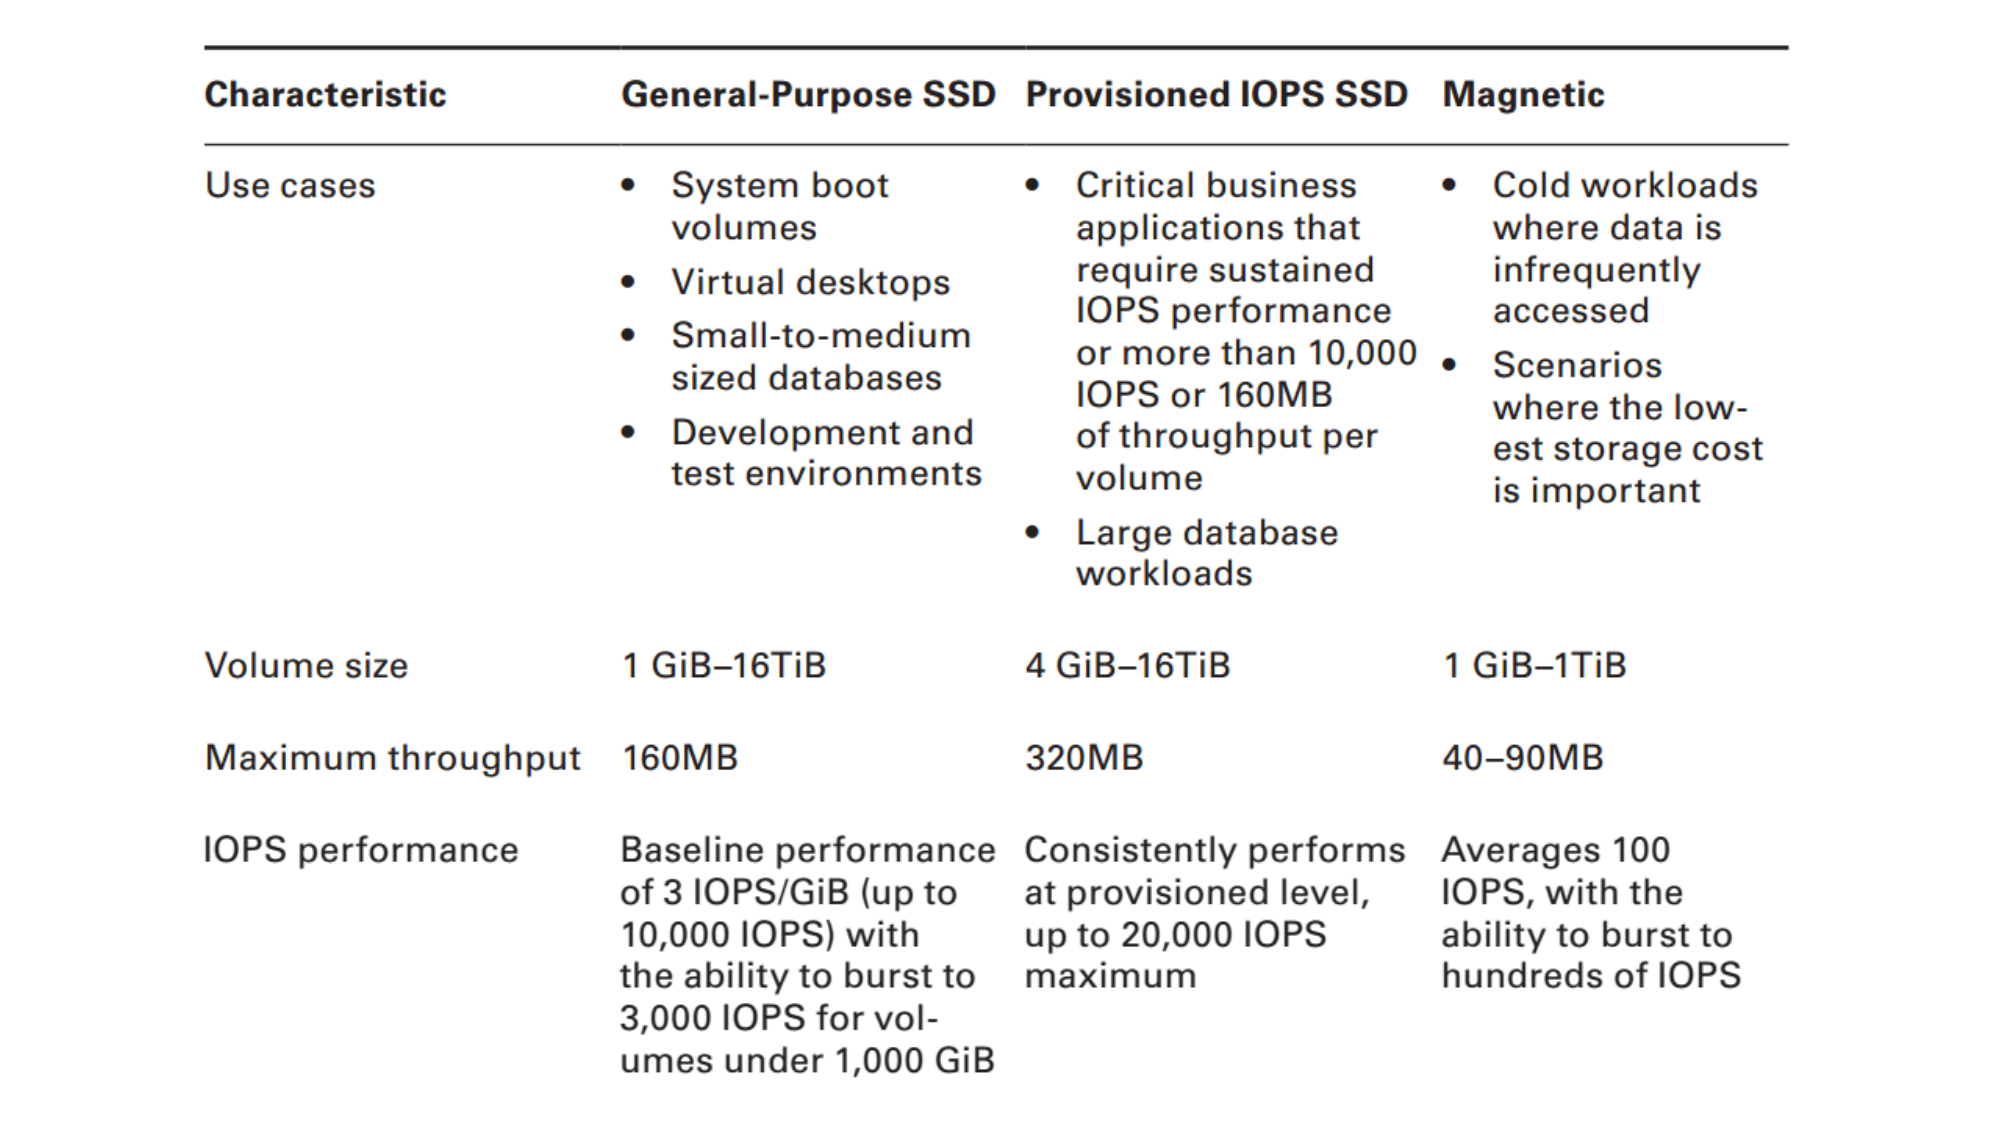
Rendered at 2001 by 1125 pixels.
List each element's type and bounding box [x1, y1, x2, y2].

picture [175, 19, 1843, 1099]
